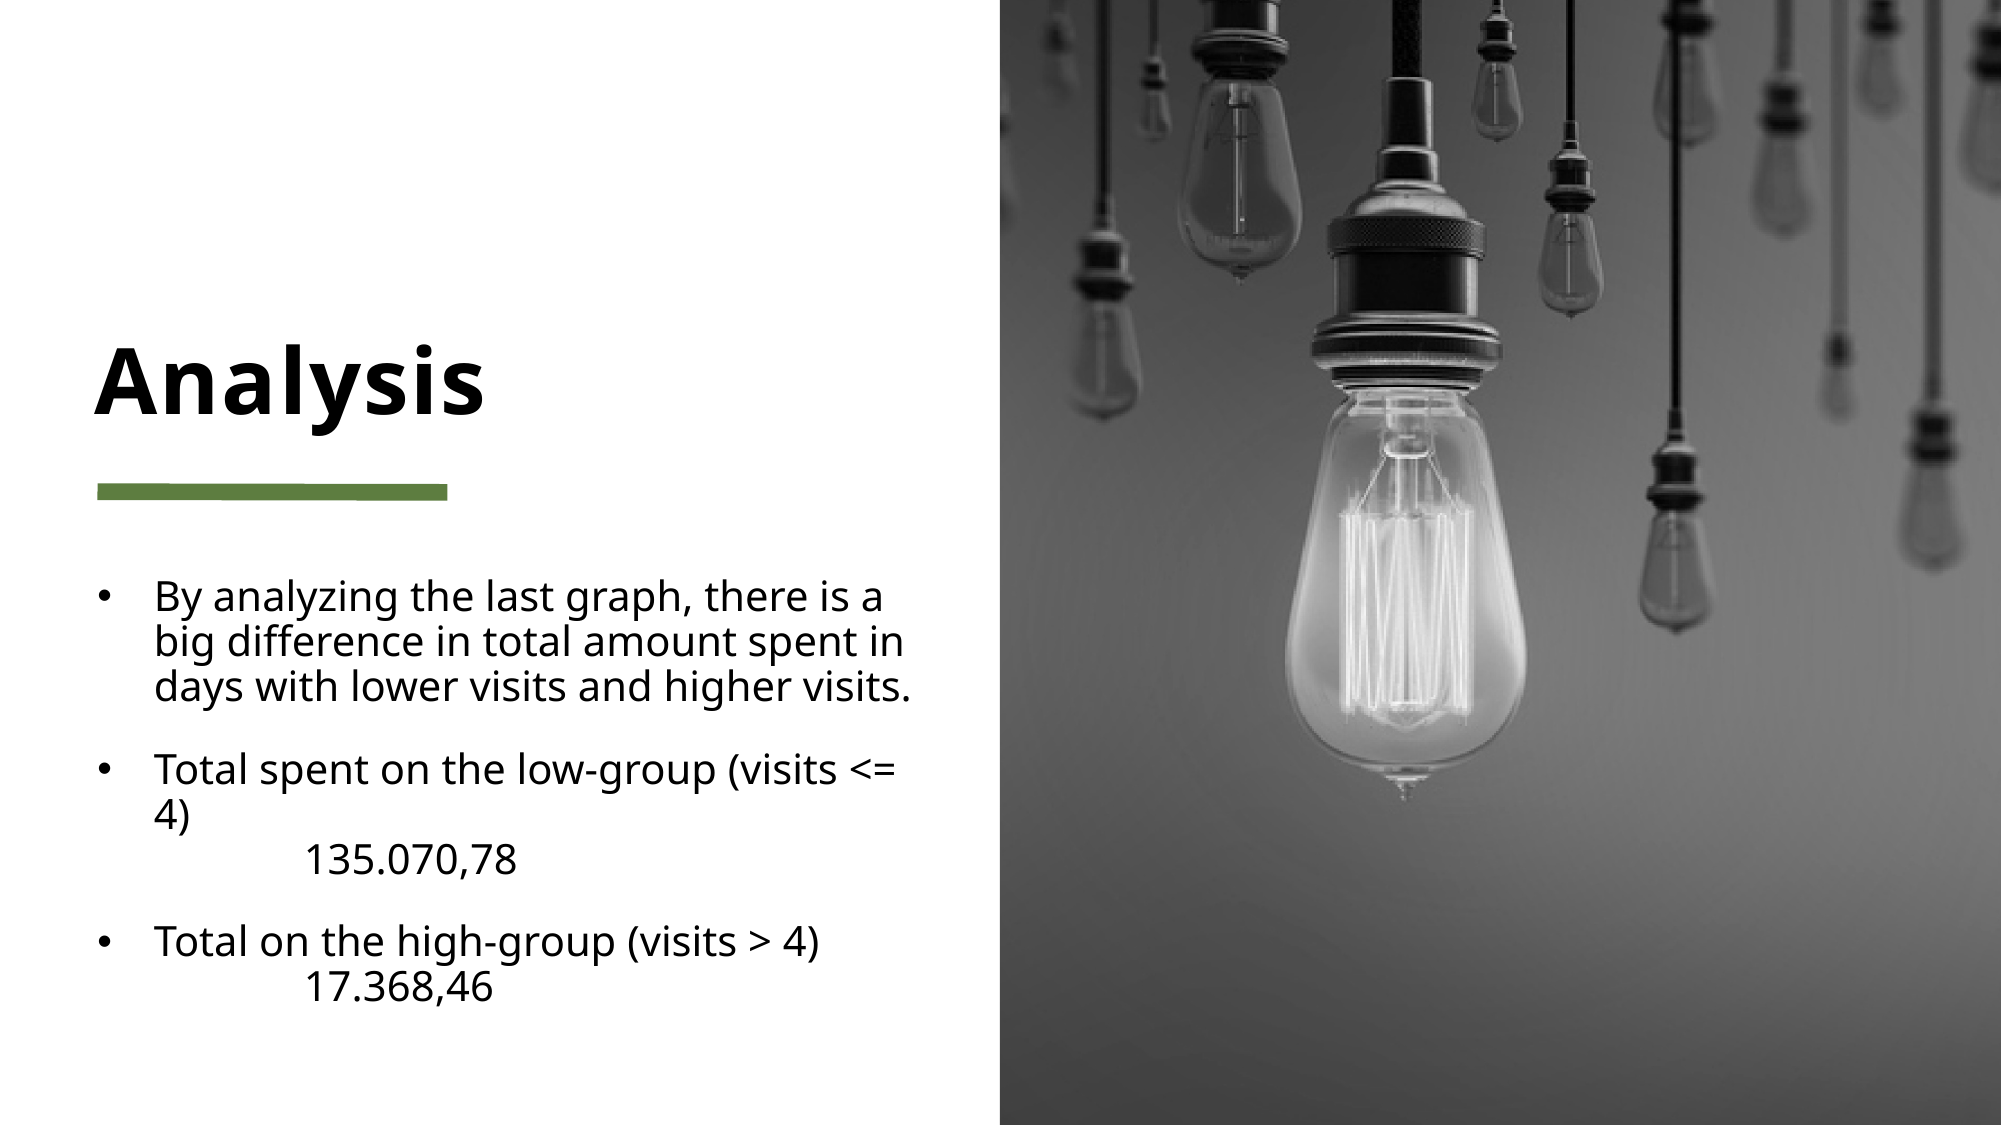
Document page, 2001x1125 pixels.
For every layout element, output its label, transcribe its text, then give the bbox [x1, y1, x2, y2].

picture [999, 0, 2001, 1125]
list By analyzing the last graph, there is a big difference in total amount spent in days with lower visits and higher visits. Total spent on the low-group (visits <= 4) 135.070,78 Total on the high-group (visits > 4) 17.368,46 [97, 537, 925, 1030]
title Analysis [94, 45, 925, 432]
